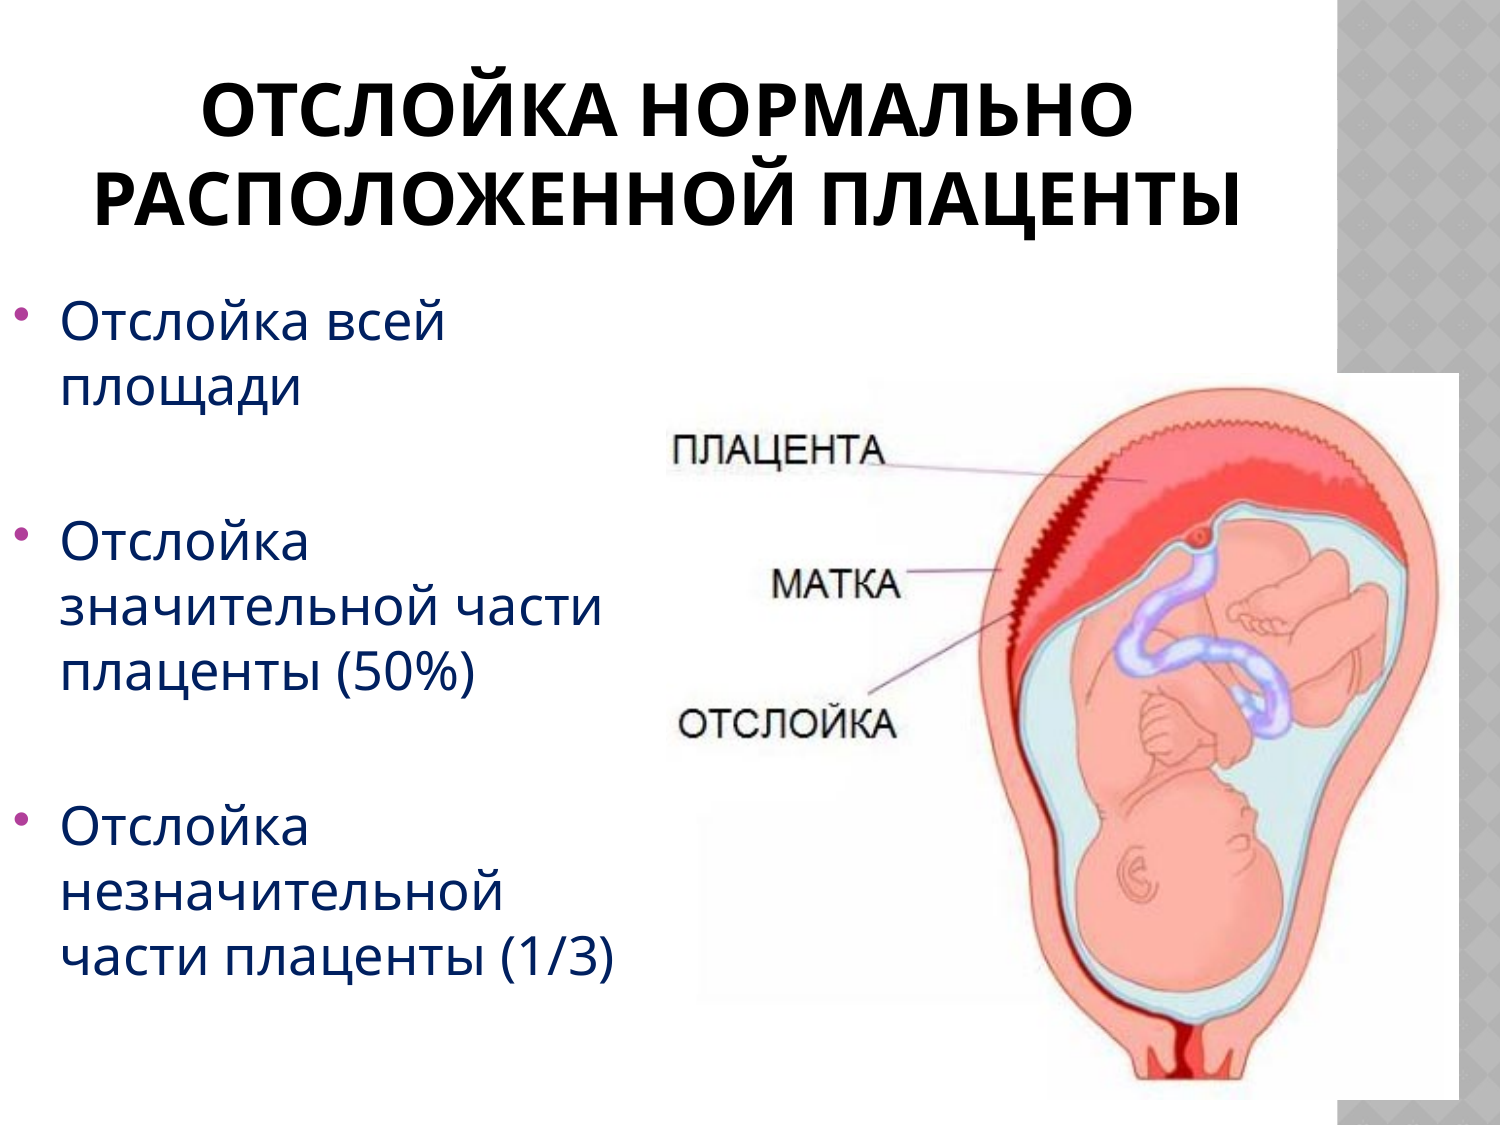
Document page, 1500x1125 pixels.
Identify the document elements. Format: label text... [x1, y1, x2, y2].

picture [665, 373, 1459, 1100]
title Отслойка нормально расположенной плаценты [75, 52, 1263, 240]
list Отслойка всей площади Отслойка значительной части плаценты (50%) Отслойка незначительной части плаценты (1/3) [0, 278, 644, 1074]
